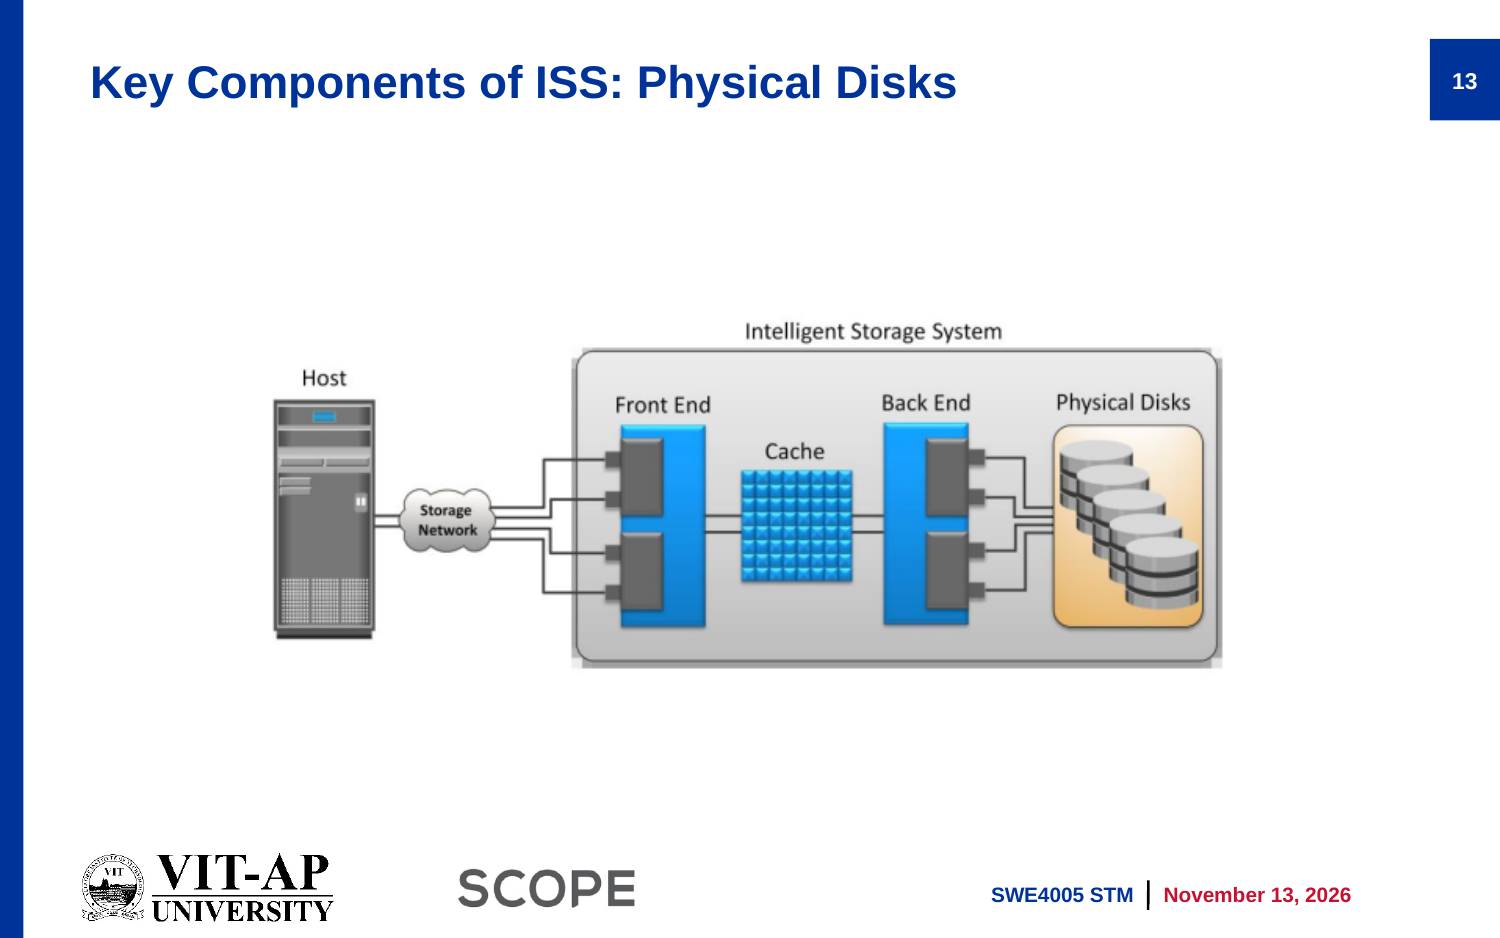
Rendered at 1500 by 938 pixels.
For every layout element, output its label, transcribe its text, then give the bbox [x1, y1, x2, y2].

picture [76, 846, 337, 928]
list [271, 249, 1229, 752]
slide_number 13 [1429, 45, 1500, 116]
footer SWE4005 STM [673, 868, 1149, 919]
title Key Components of ISS: Physical Disks [74, 37, 1430, 124]
picture [454, 864, 641, 910]
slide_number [1149, 868, 1424, 919]
